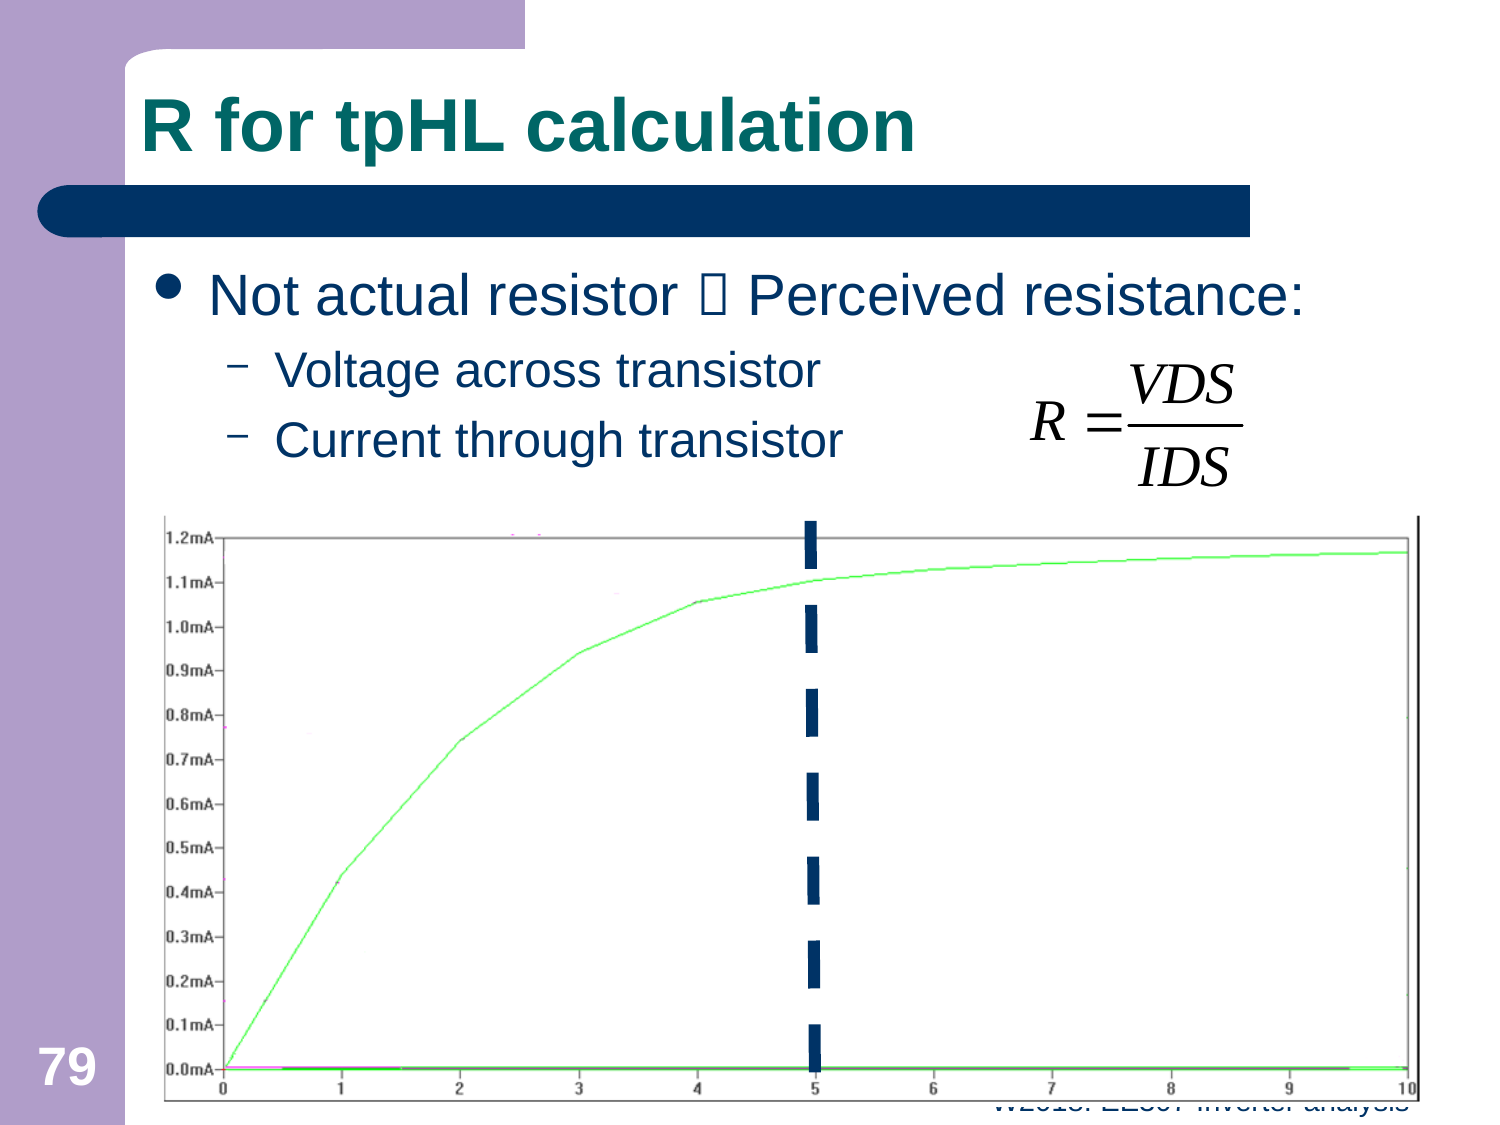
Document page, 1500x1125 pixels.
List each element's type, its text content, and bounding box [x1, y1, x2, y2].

list Not actual resistor  Perceived resistance: Voltage across transistor Current through transistor [137, 249, 1400, 999]
footer W2018: EE307 Inverter analysis [512, 1074, 1426, 1125]
picture [159, 512, 1421, 1108]
slide_number 79 [0, 1023, 136, 1105]
title R for tpHL calculation [124, 49, 1426, 176]
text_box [810, 507, 816, 1073]
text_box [1019, 346, 1257, 500]
